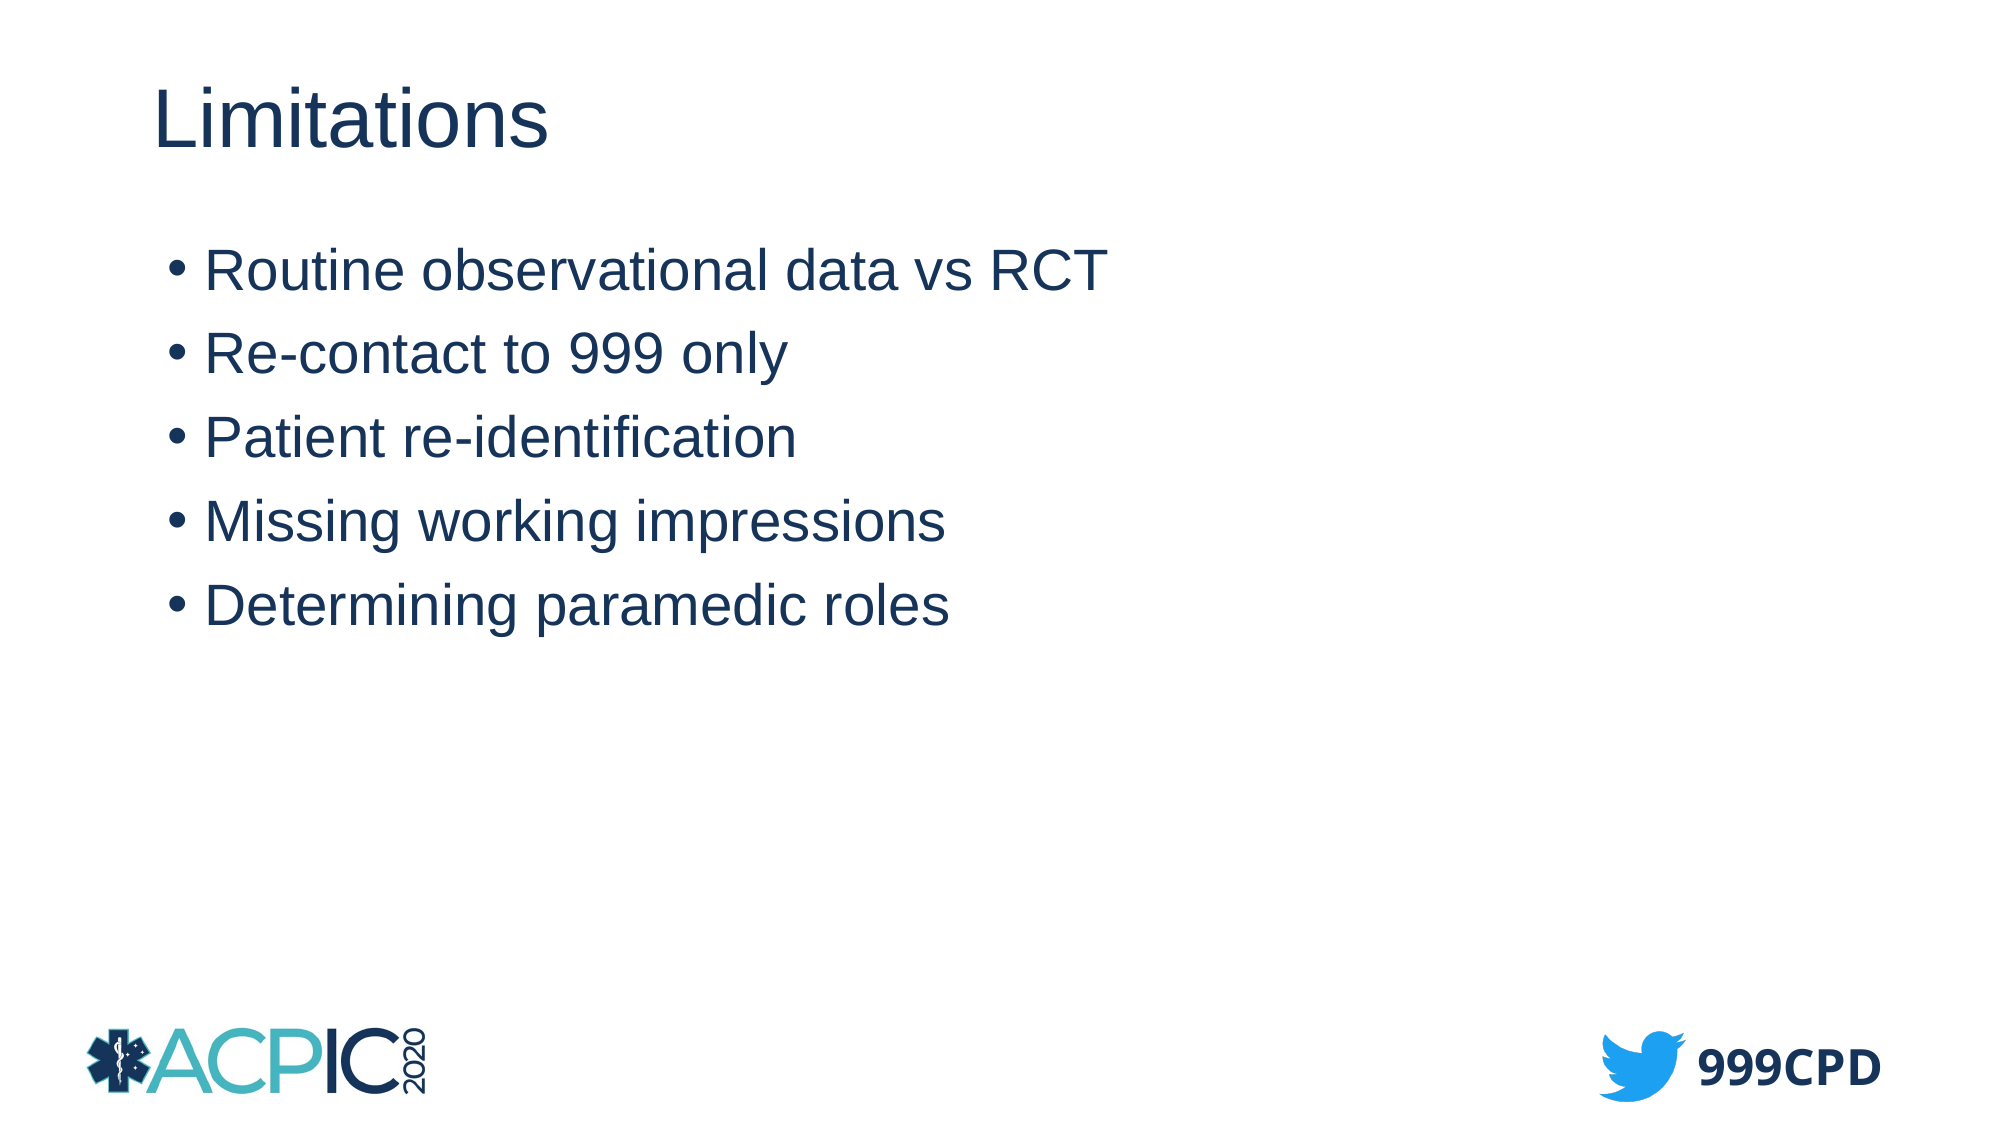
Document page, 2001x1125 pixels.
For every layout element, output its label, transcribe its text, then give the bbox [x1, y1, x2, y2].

title Limitations [137, 59, 1863, 182]
picture [1573, 997, 1712, 1125]
picture [1706, 1055, 1712, 1067]
picture [73, 1018, 442, 1104]
list Routine observational data vs RCT Re-contact to 999 only Patient re-identification Missing working impressions Determining paramedic roles [135, 208, 1865, 919]
